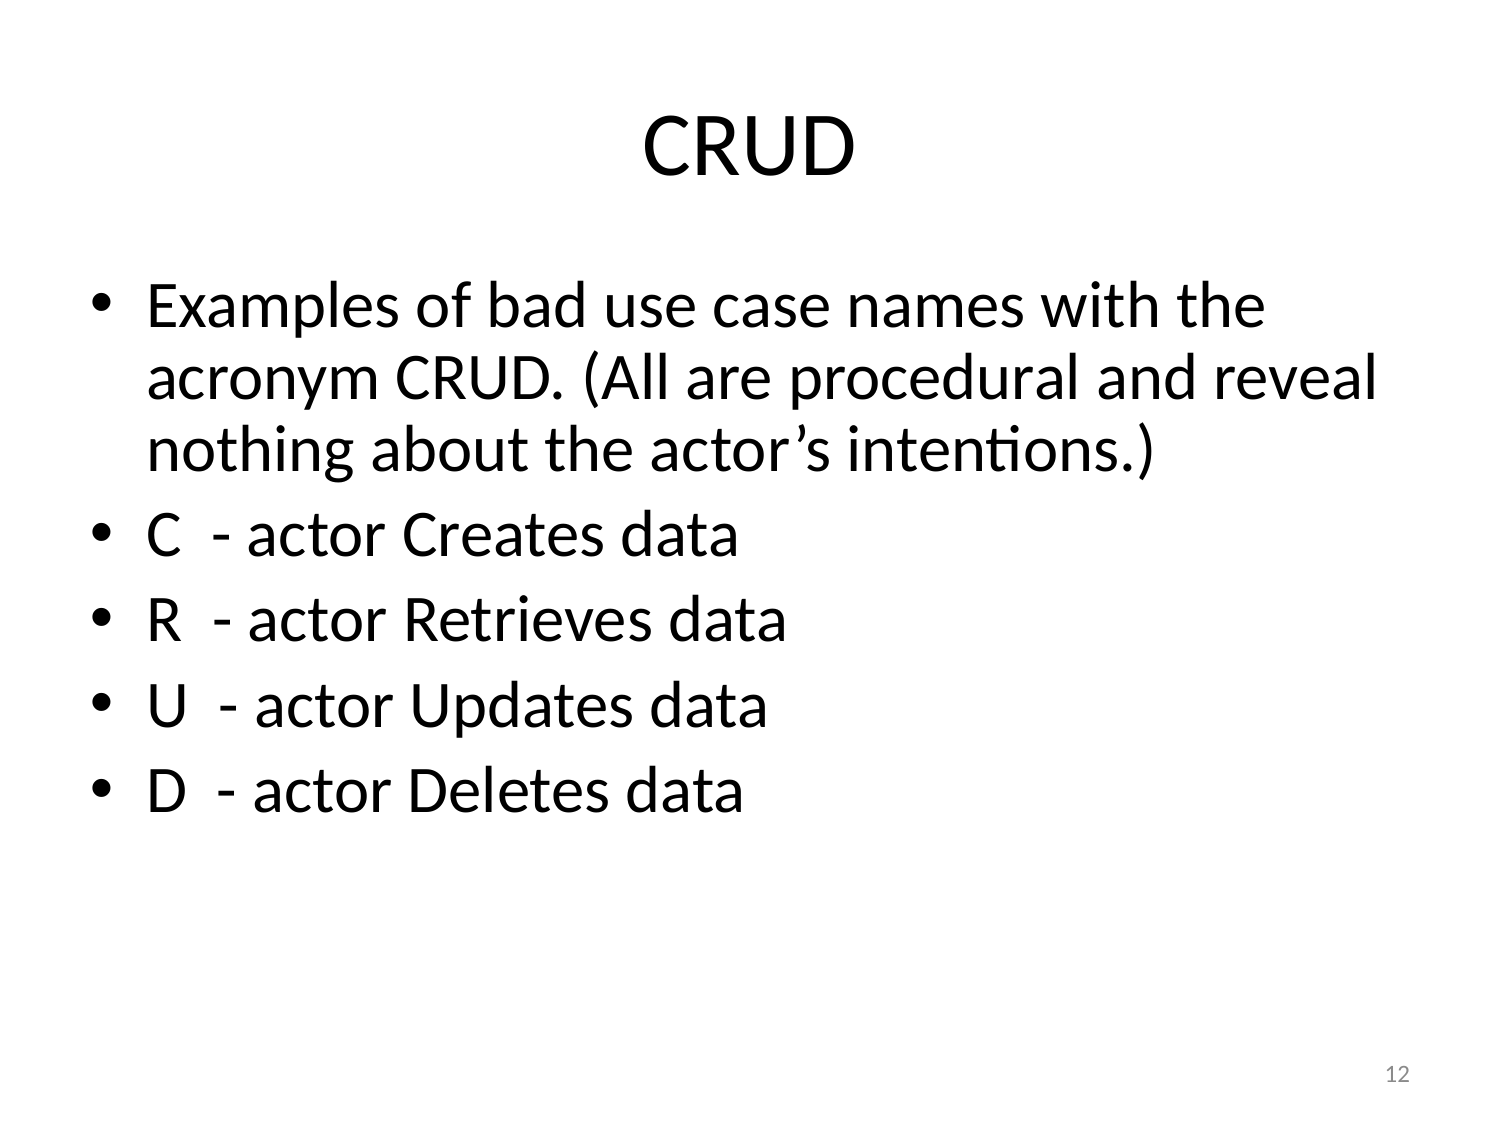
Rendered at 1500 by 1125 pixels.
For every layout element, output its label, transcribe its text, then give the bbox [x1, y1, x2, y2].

text_box CRUD [75, 45, 1425, 233]
text_box <number> [1074, 1042, 1425, 1103]
text_box Examples of bad use case names with the acronym CRUD. (All are procedural and reveal nothing about the actor’s intentions.) C - actor Creates data R - actor Retrieves data U - actor Updates data D - actor Deletes data [75, 262, 1425, 1005]
